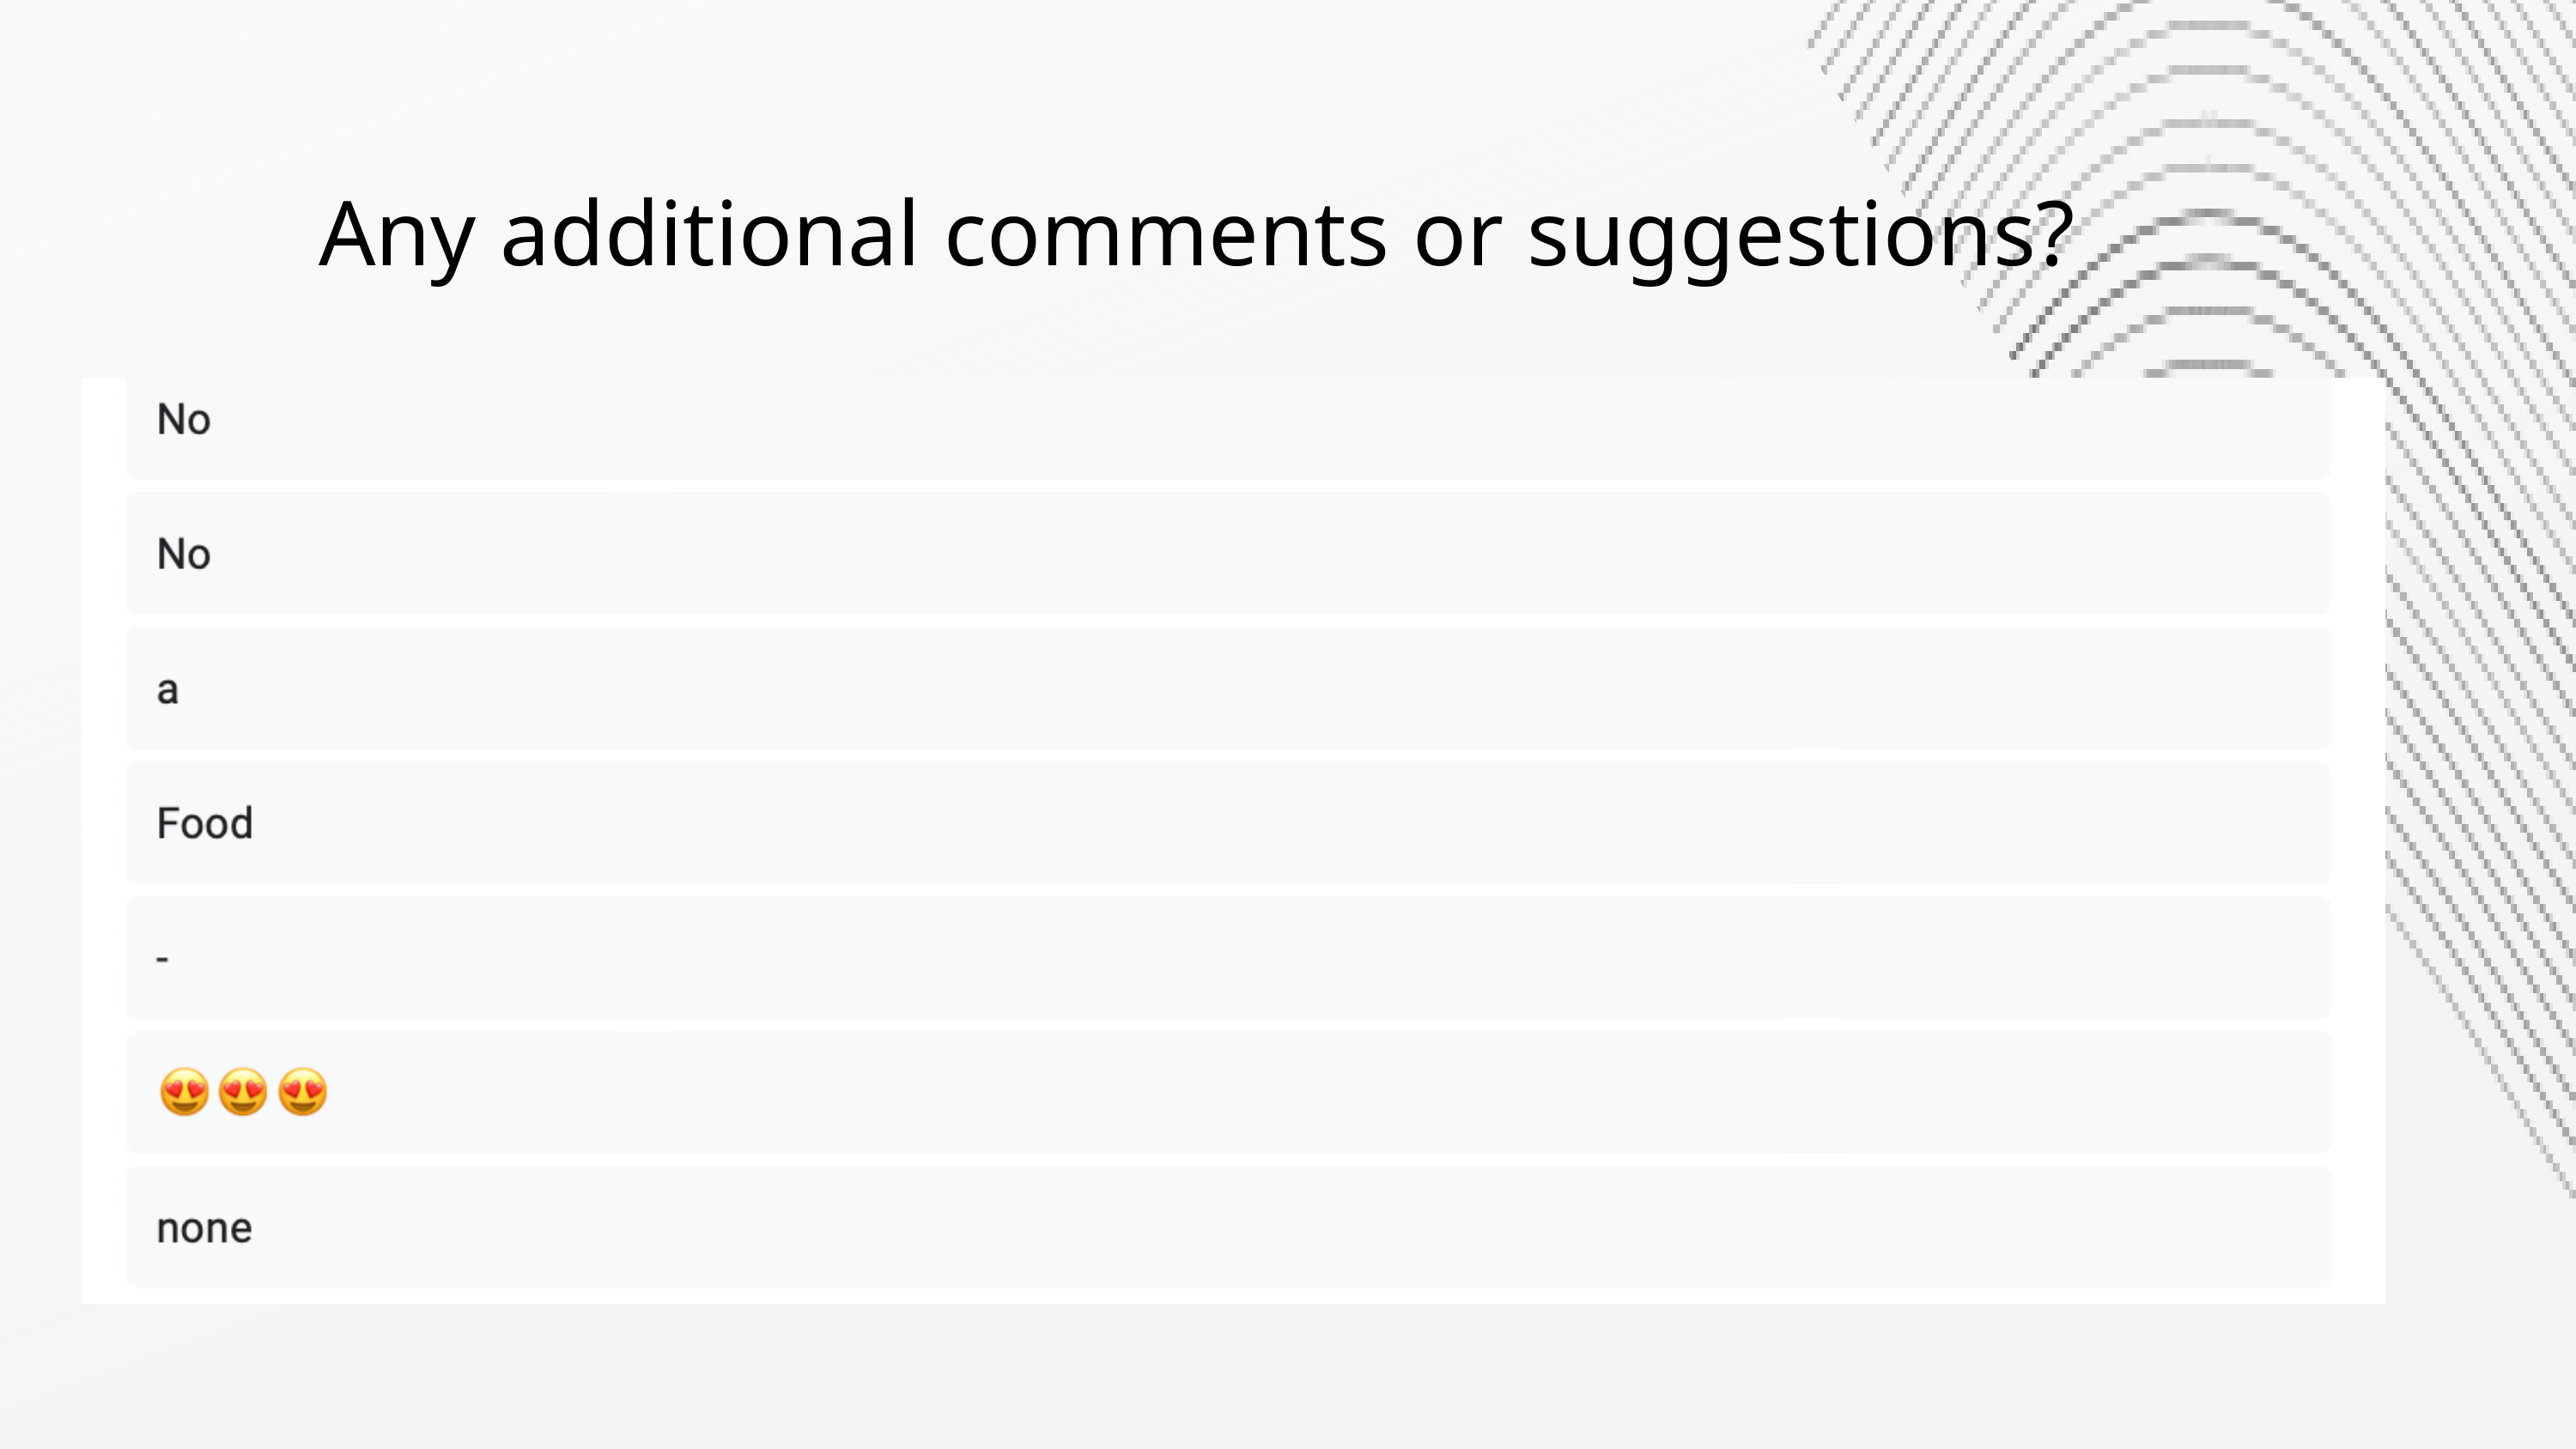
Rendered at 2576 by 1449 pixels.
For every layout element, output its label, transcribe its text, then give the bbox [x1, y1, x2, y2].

text_box [82, 378, 2385, 1304]
text_box Any additional comments or suggestions? [283, 167, 2111, 284]
text_box [0, 0, 2576, 1449]
text_box [1779, 0, 2576, 1223]
